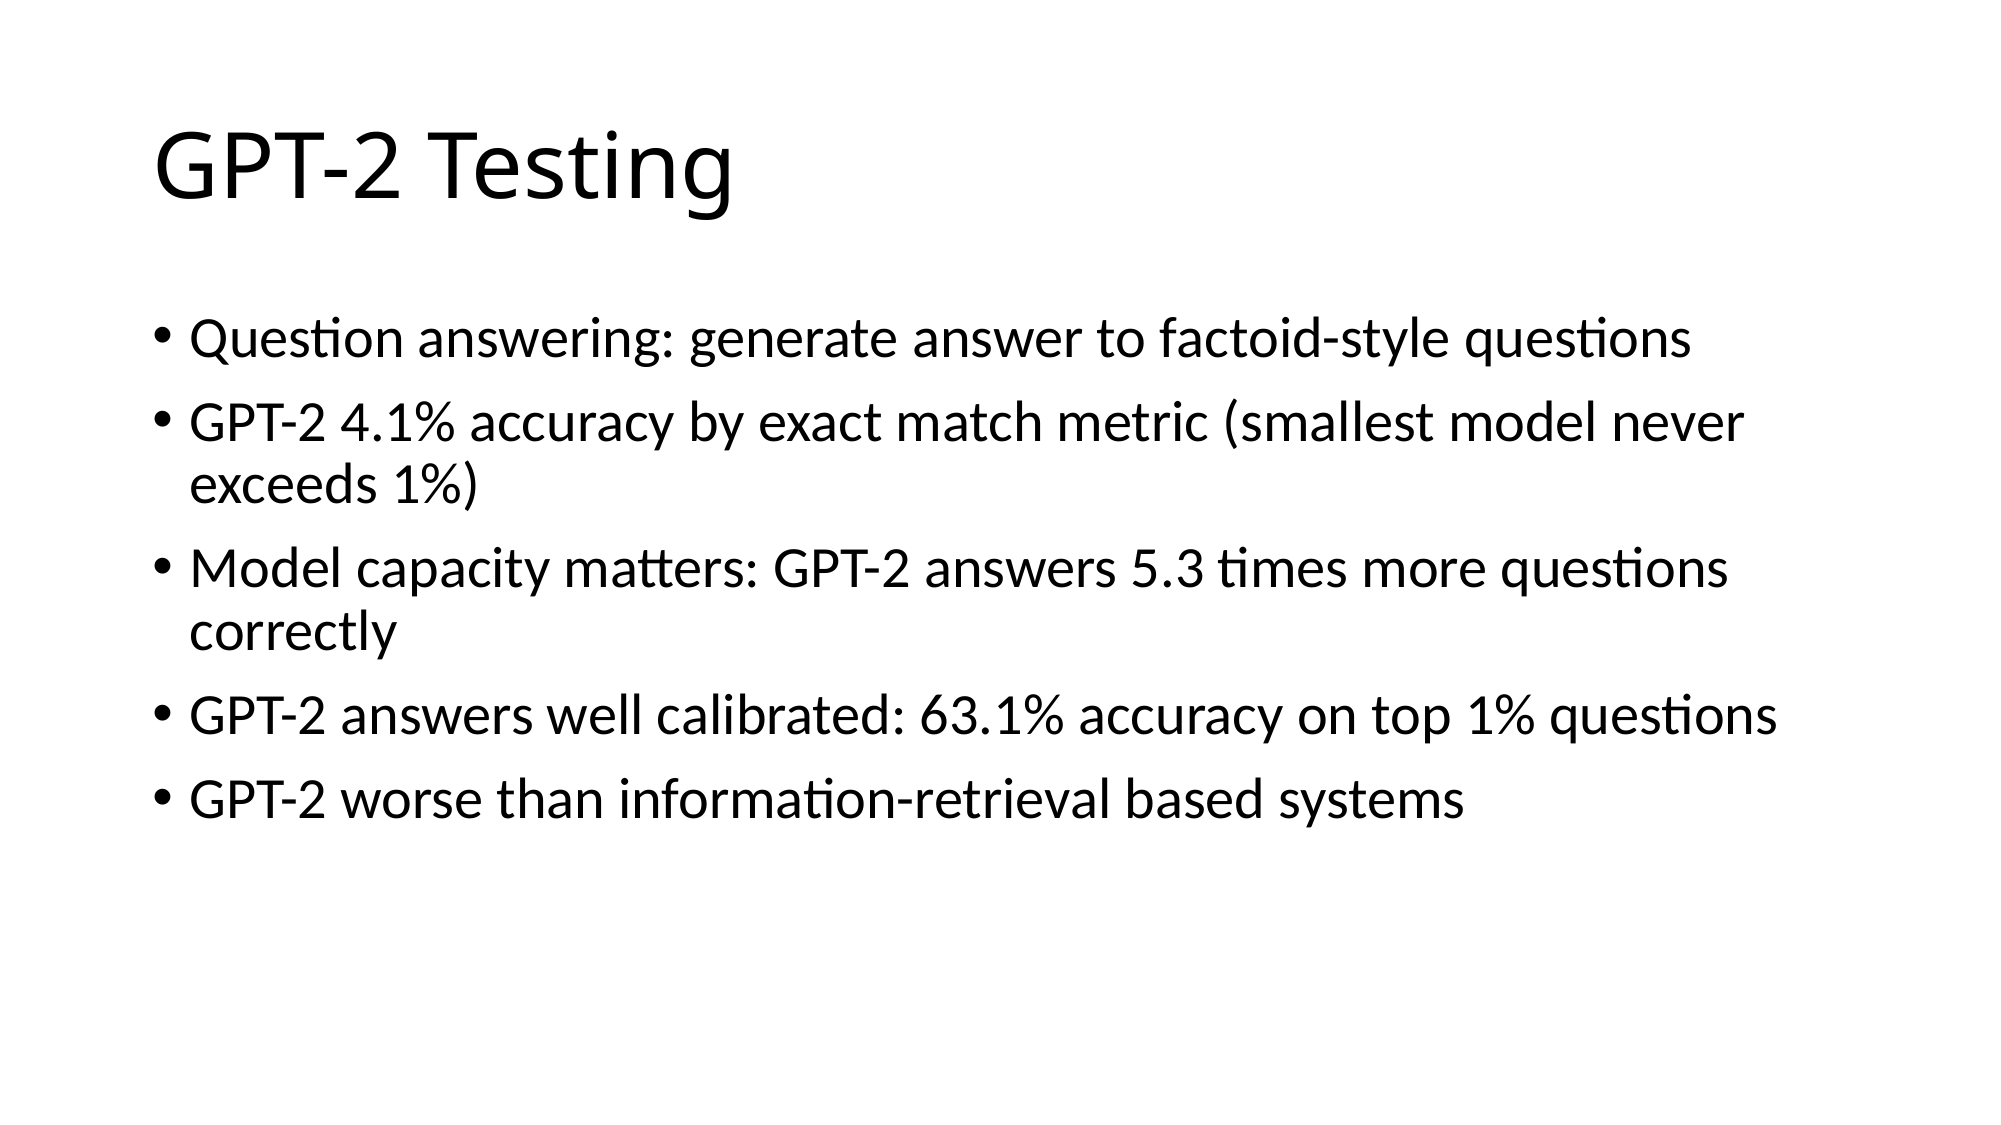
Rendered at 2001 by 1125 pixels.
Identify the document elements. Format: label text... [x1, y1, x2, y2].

list Question answering: generate answer to factoid-style questions GPT-2 4.1% accuracy by exact match metric (smallest model never exceeds 1%) Model capacity matters: GPT-2 answers 5.3 times more questions correctly GPT-2 answers well calibrated: 63.1% accuracy on top 1% questions GPT-2 worse than information-retrieval based systems [137, 299, 1863, 1014]
title GPT-2 Testing [137, 59, 1863, 278]
